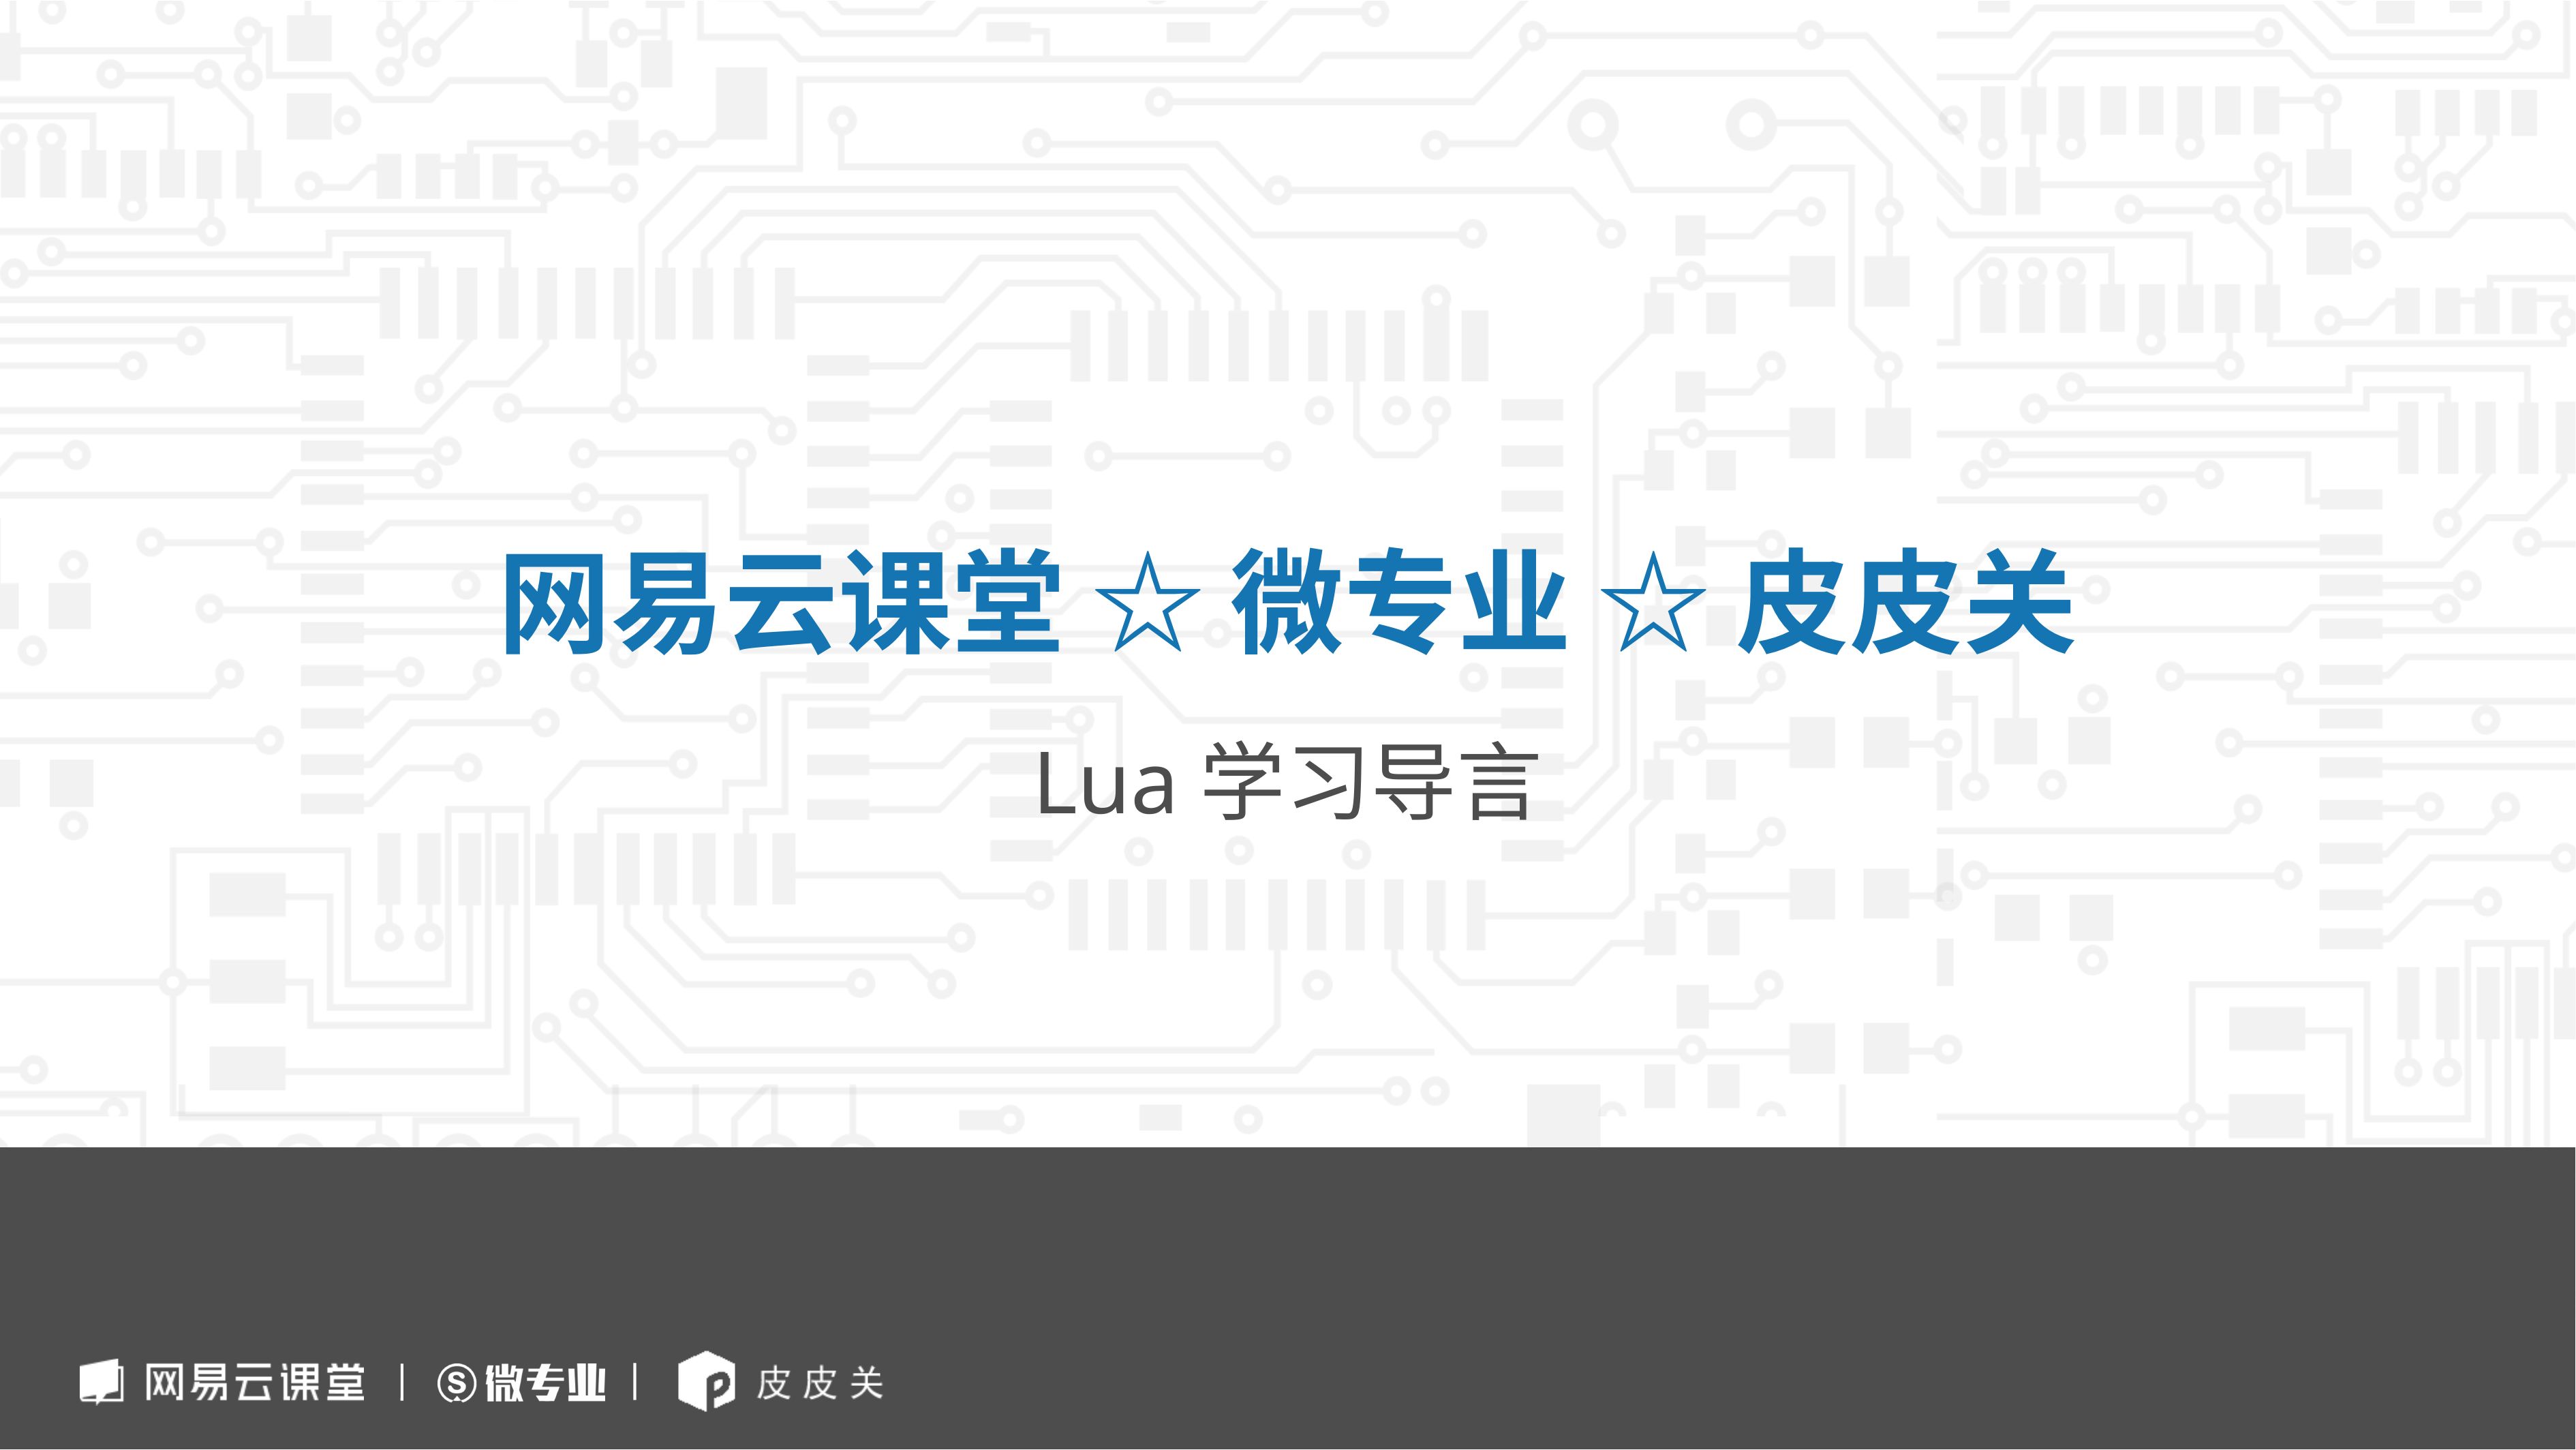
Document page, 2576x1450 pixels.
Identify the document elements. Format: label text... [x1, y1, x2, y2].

picture [659, 1345, 905, 1419]
list 网易云课堂 ☆ 微专业 ☆ 皮皮关 [416, 457, 2160, 635]
picture [80, 1359, 364, 1406]
picture [0, 1, 2576, 1335]
list Lua学习导言 [346, 671, 2230, 838]
picture [438, 1363, 605, 1403]
